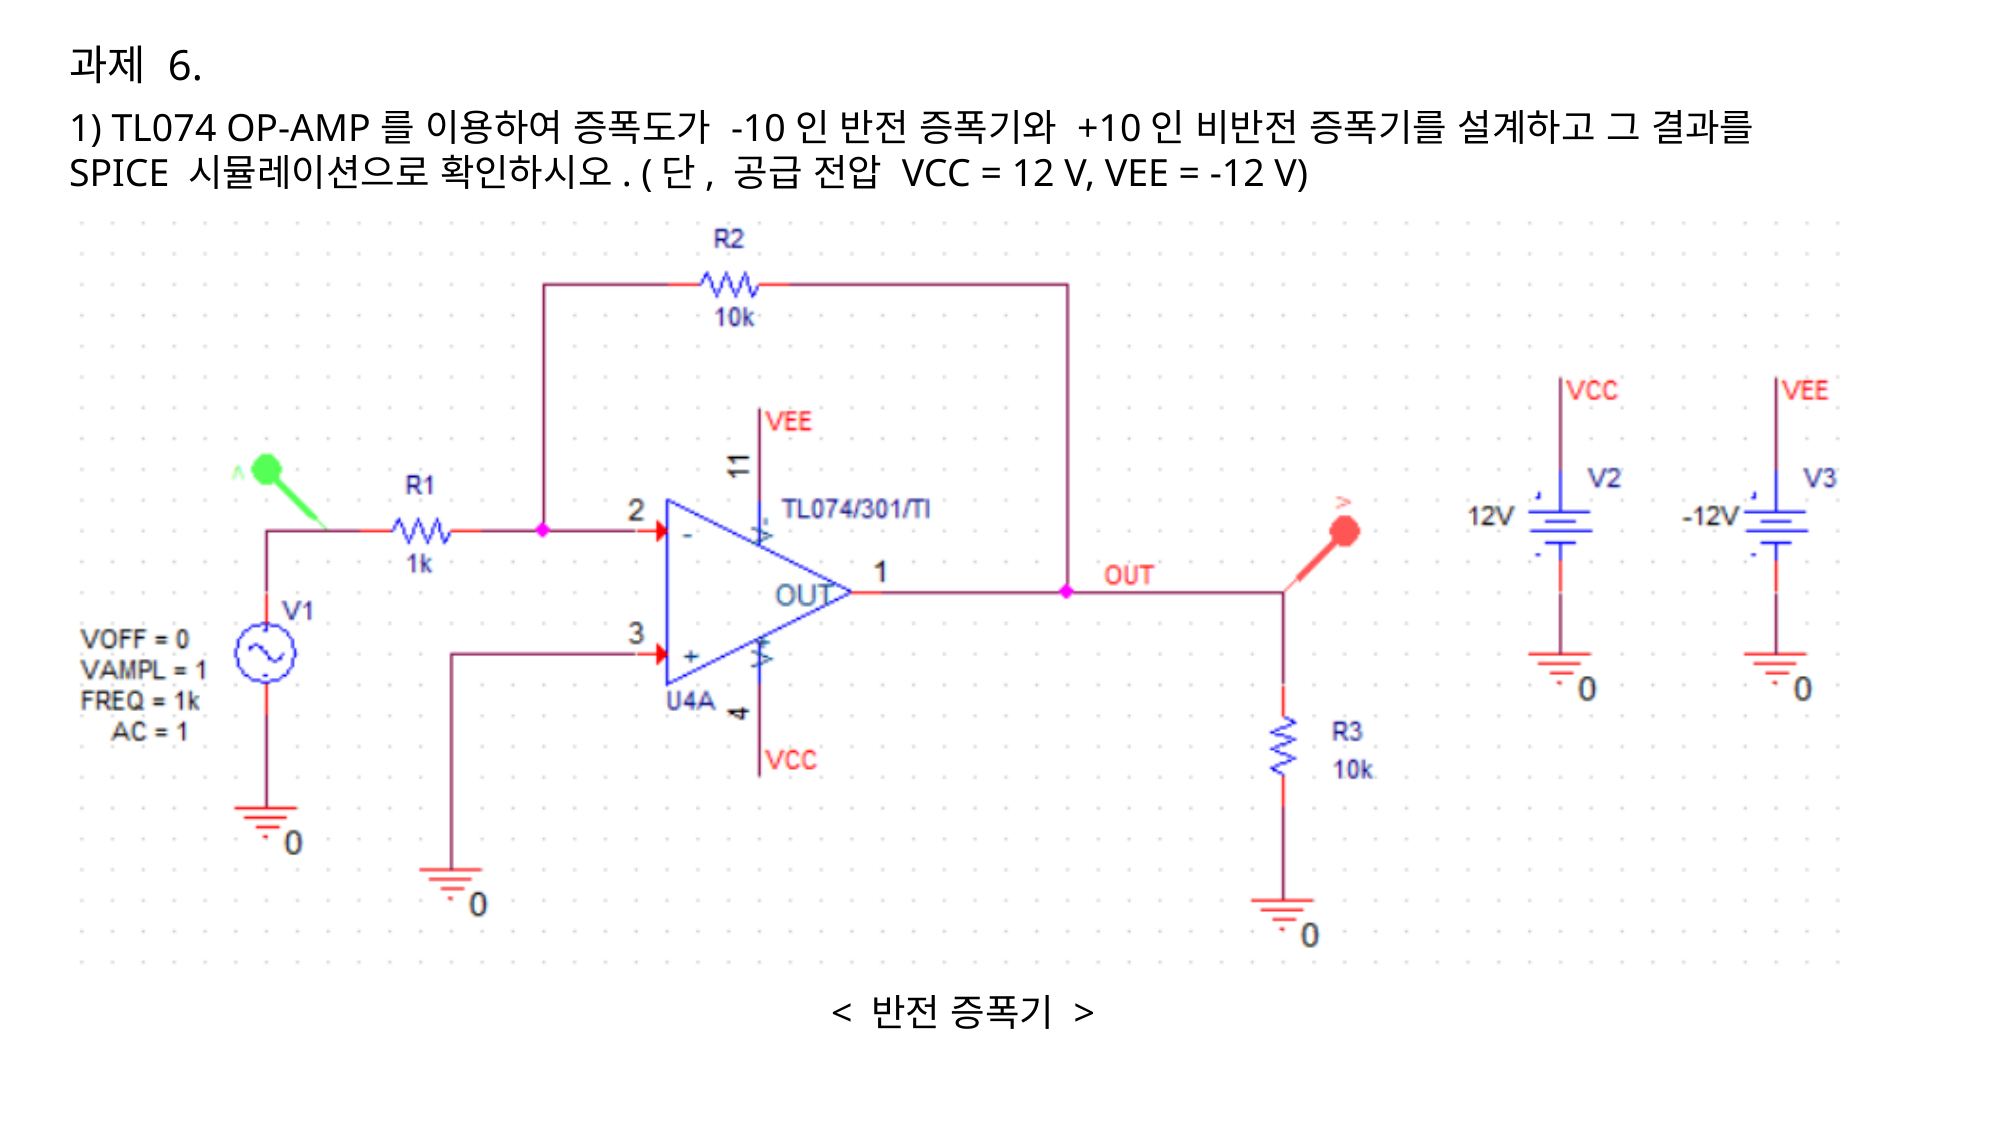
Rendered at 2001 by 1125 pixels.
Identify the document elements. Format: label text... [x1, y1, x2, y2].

text_box < 반전 증폭기 > [164, 984, 1762, 1042]
text_box 과제 6. [54, 31, 520, 97]
text_box 1) TL074 OP-AMP를 이용하여 증폭도가 -10인 반전 증폭기와 +10인 비반전 증폭기를 설계하고 그 결과를 SPICE 시뮬레이션으로 확인하시오. (단, 공급 전압 VCC = 12 V, VEE = -12 V) [54, 97, 1872, 202]
picture [54, 203, 1855, 984]
